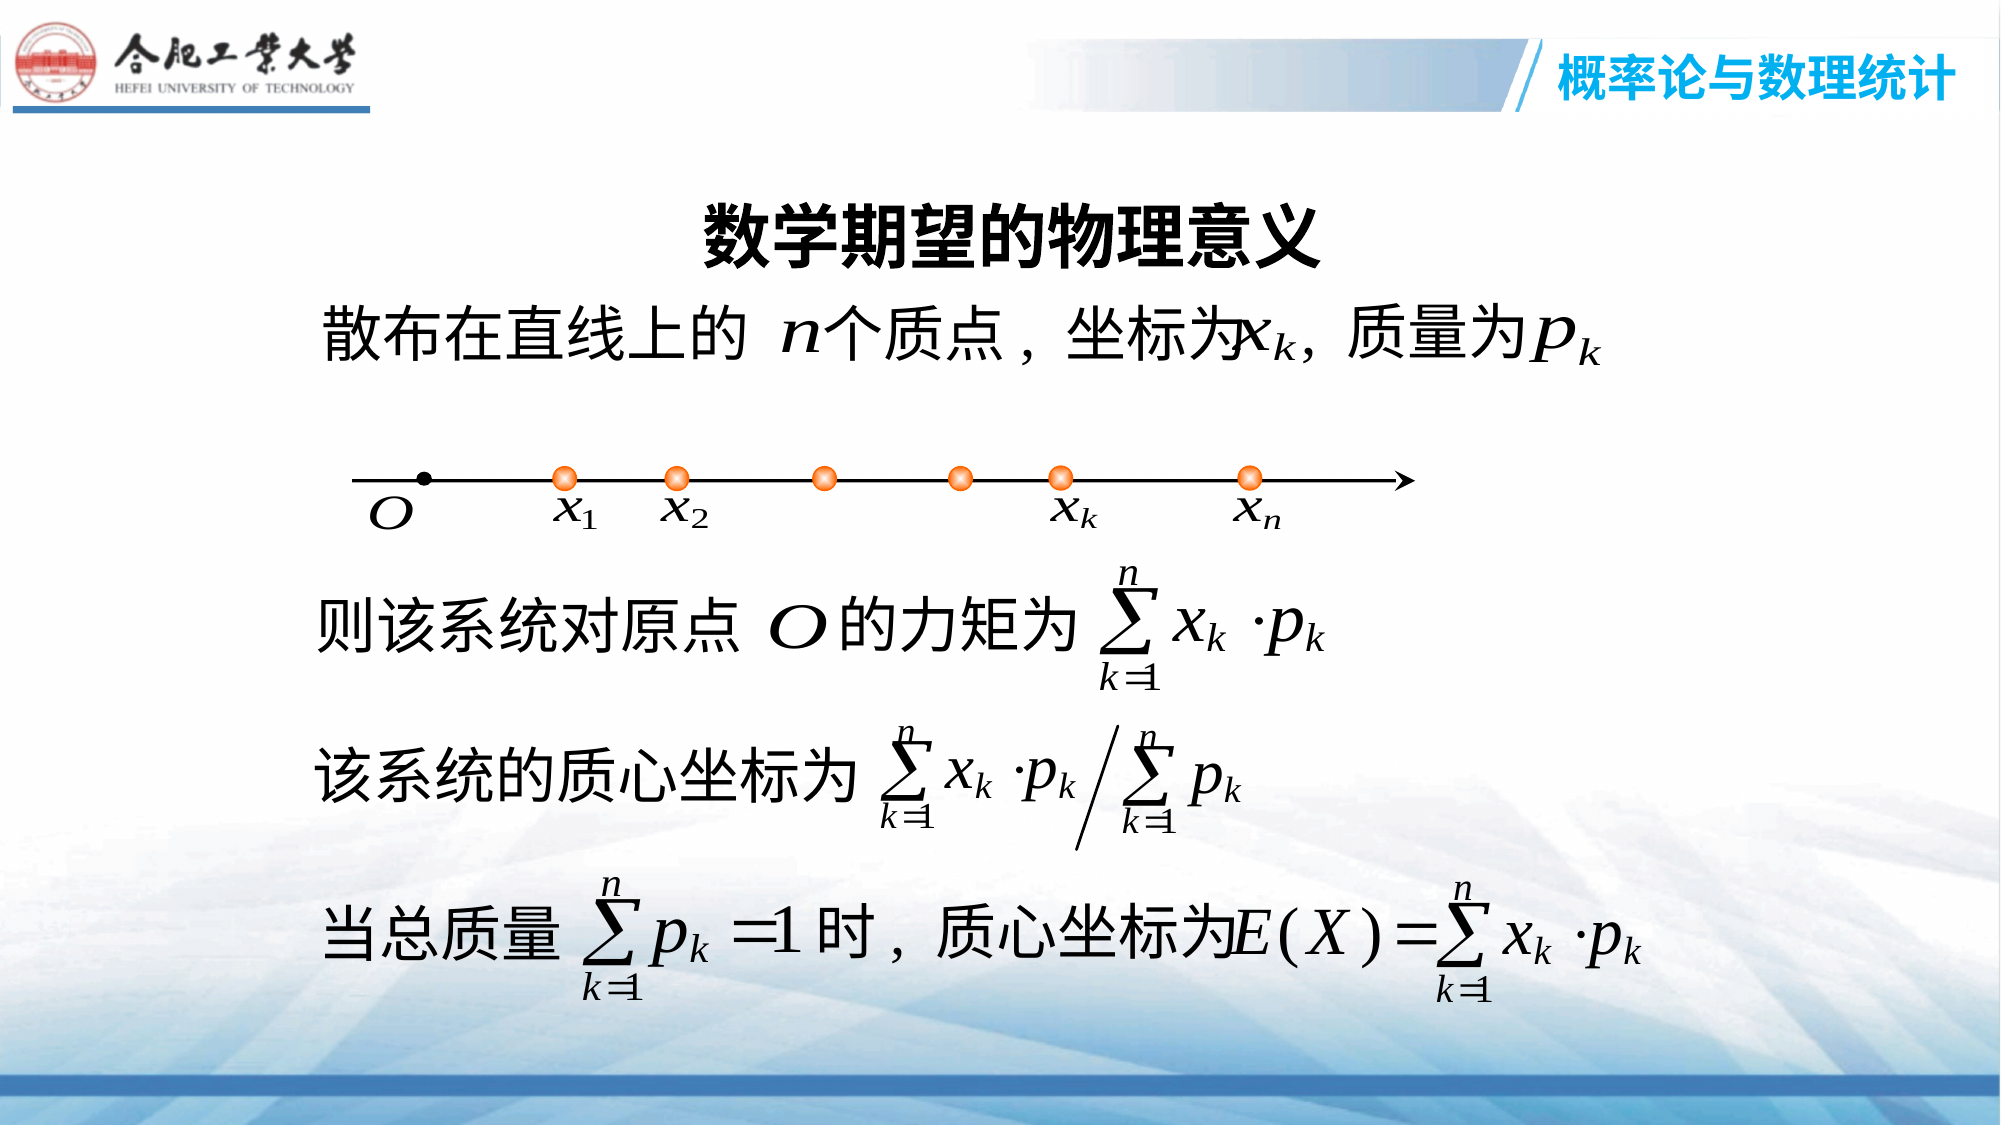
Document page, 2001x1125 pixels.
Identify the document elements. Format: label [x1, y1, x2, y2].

text_box [303, 848, 1675, 1026]
picture [0, 0, 2001, 1125]
text_box [1087, 542, 1360, 715]
text_box [299, 578, 1087, 667]
text_box [306, 284, 1653, 382]
text_box [352, 466, 1416, 542]
text_box [297, 698, 1273, 861]
